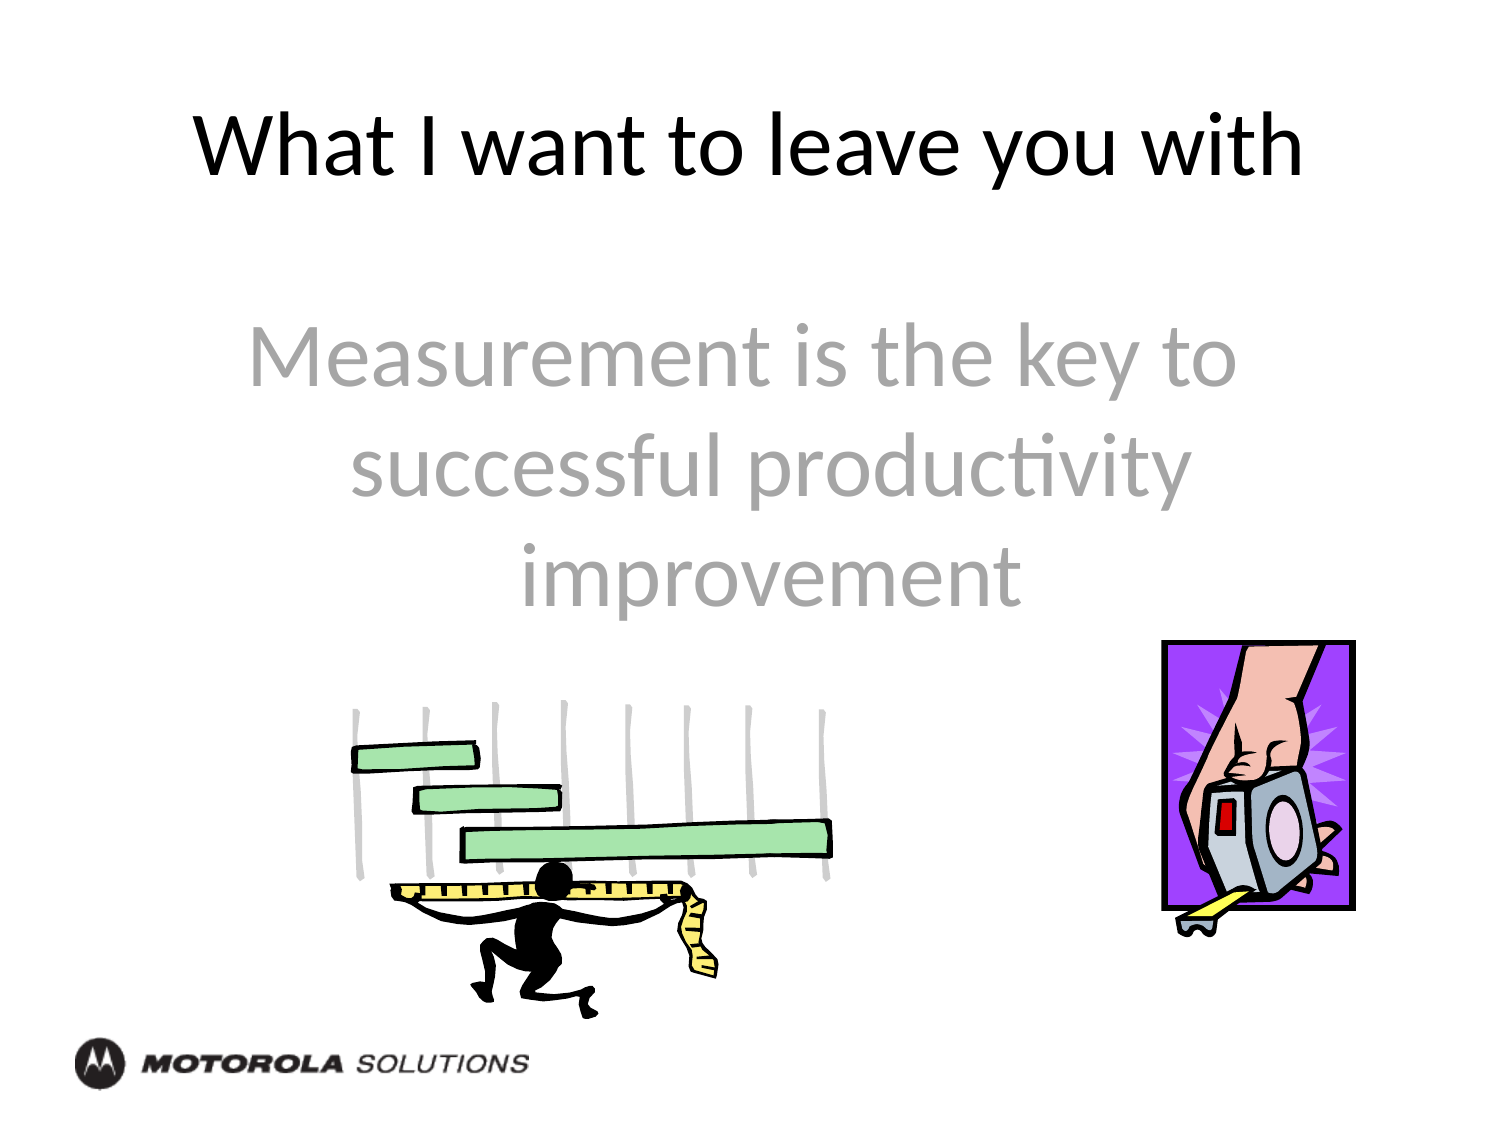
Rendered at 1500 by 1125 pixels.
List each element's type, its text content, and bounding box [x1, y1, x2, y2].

list Measurement is the key to successful productivity improvement [187, 287, 1300, 675]
picture [1161, 639, 1357, 938]
title What I want to leave you with [75, 45, 1425, 233]
picture [75, 1037, 529, 1091]
picture [349, 699, 834, 1019]
